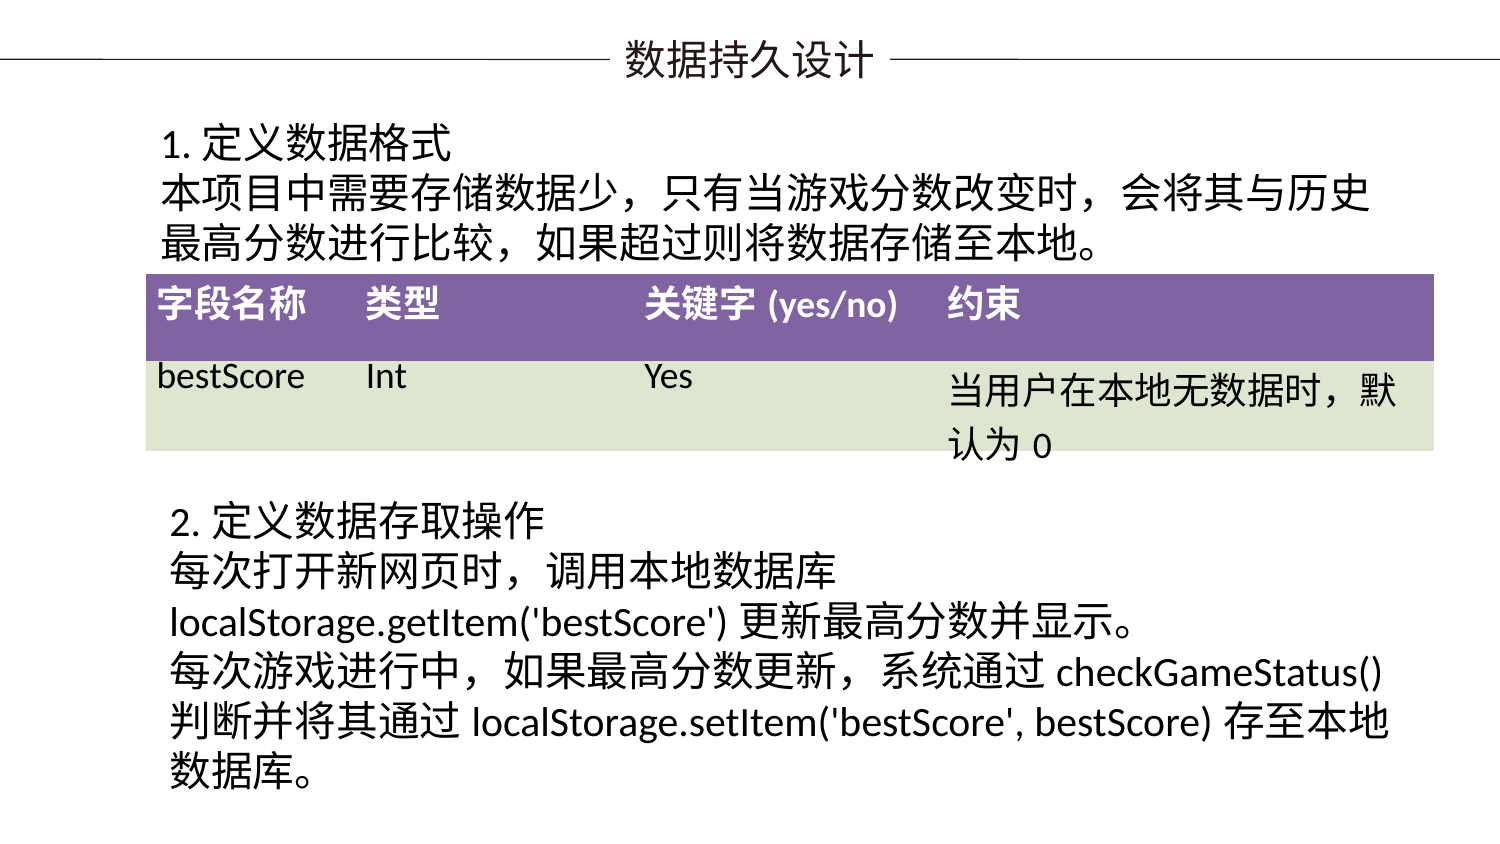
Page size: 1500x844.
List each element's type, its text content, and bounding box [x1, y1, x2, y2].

table_header 关键字(yes/no) [633, 274, 936, 361]
table_header 字段名称 [146, 274, 355, 361]
table_header 约束 [936, 274, 1434, 361]
table_cell Yes [633, 361, 936, 451]
table_cell bestScore [146, 361, 355, 451]
table_cell 当用户在本地无数据时，默认为0 [936, 361, 1434, 451]
text_box 2.定义数据存取操作 每次打开新网页时，调用本地数据库localStorage.getItem('bestScore')更新最高分数并显示。 每次游戏进行中，如果最高分数更新，系统通过checkGameStatus()判断并将其通过localStorage.setItem('bestScore', bestScore)存至本地数据库。 [154, 487, 1412, 803]
text_box 数据持久设计 [609, 26, 890, 92]
text_box 1.定义数据格式 本项目中需要存储数据少，只有当游戏分数改变时，会将其与历史最高分数进行比较，如果超过则将数据存储至本地。 [145, 109, 1412, 275]
table_cell Int [355, 361, 633, 451]
table_header 类型 [355, 274, 633, 361]
